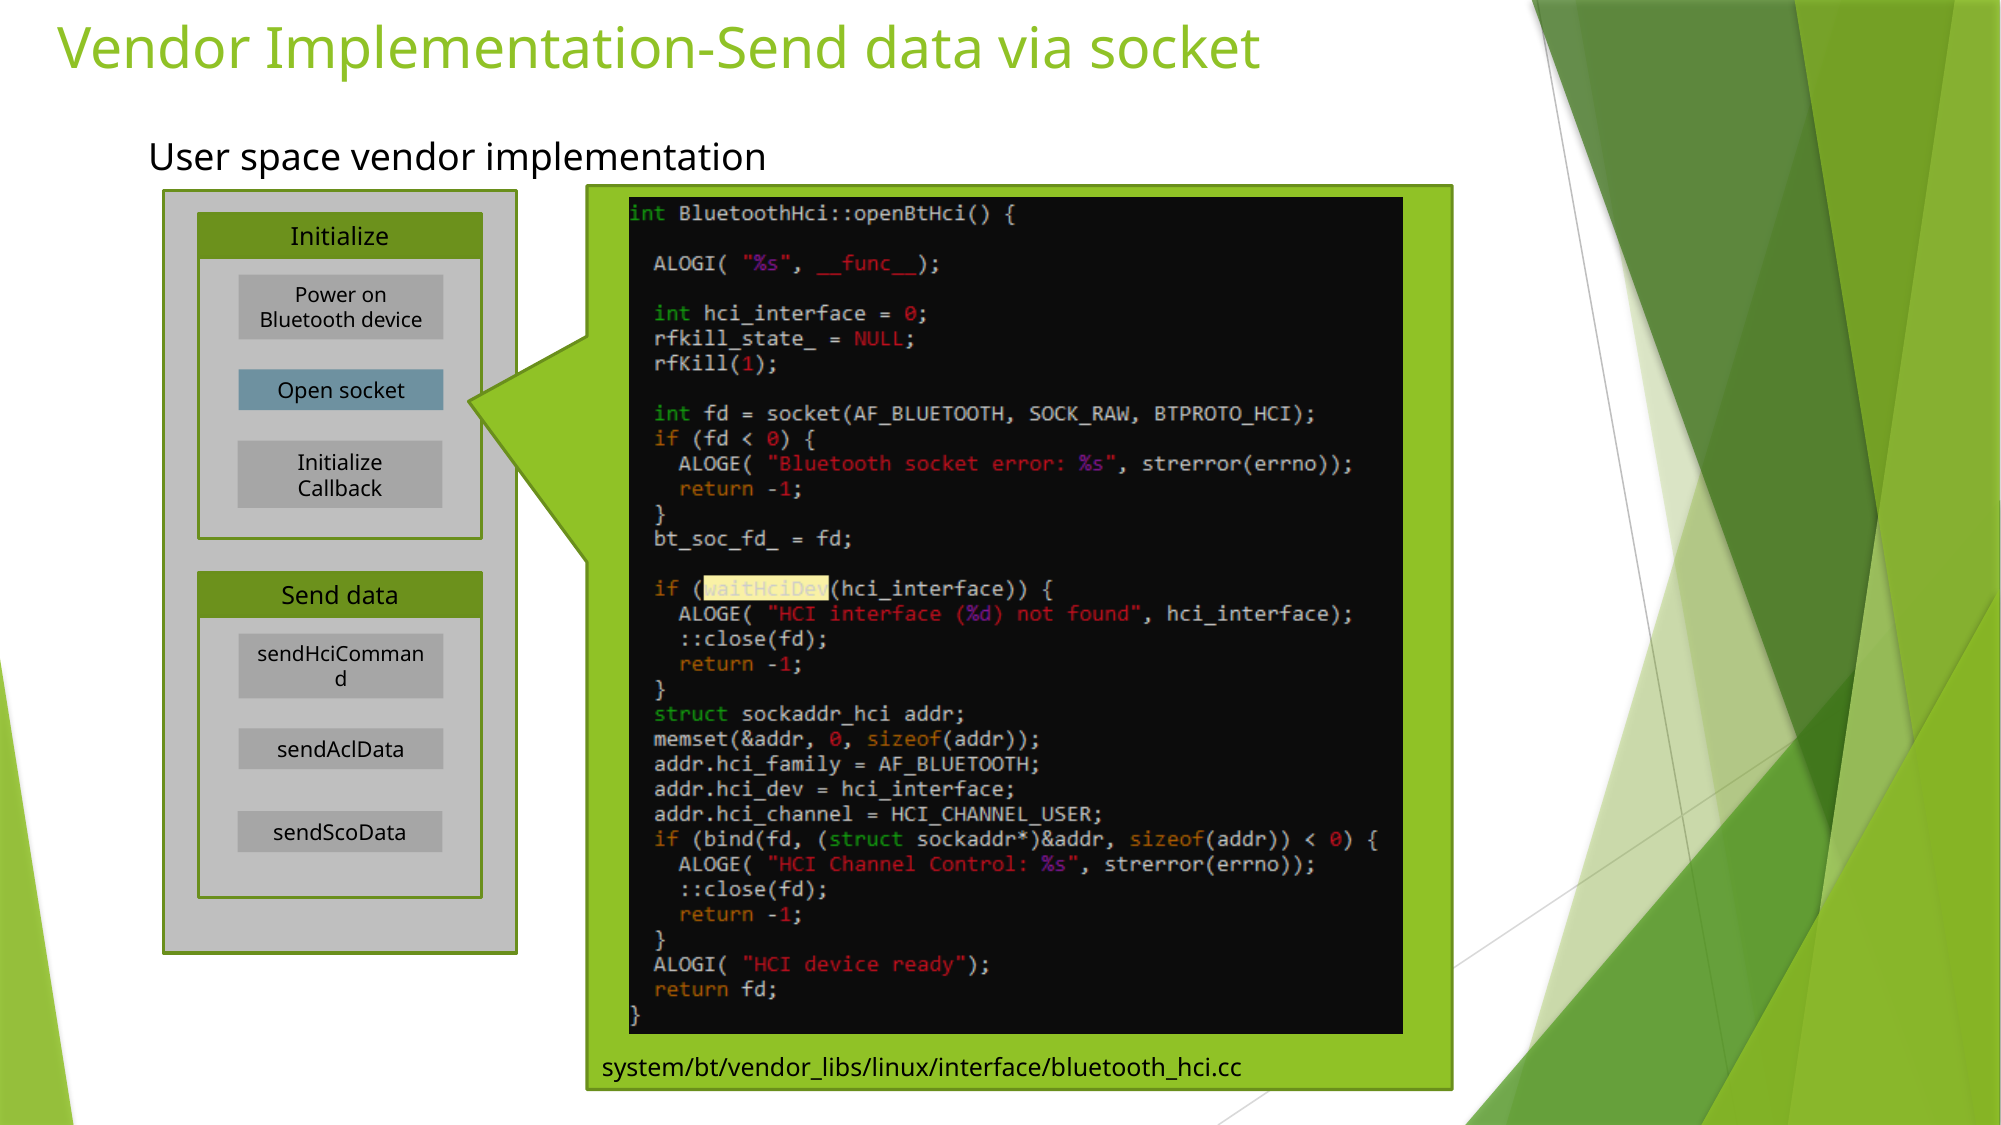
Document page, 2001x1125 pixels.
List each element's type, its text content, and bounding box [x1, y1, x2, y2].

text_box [146, 124, 1453, 1090]
title Vendor Implementation-Send data via socket [41, 4, 1453, 126]
